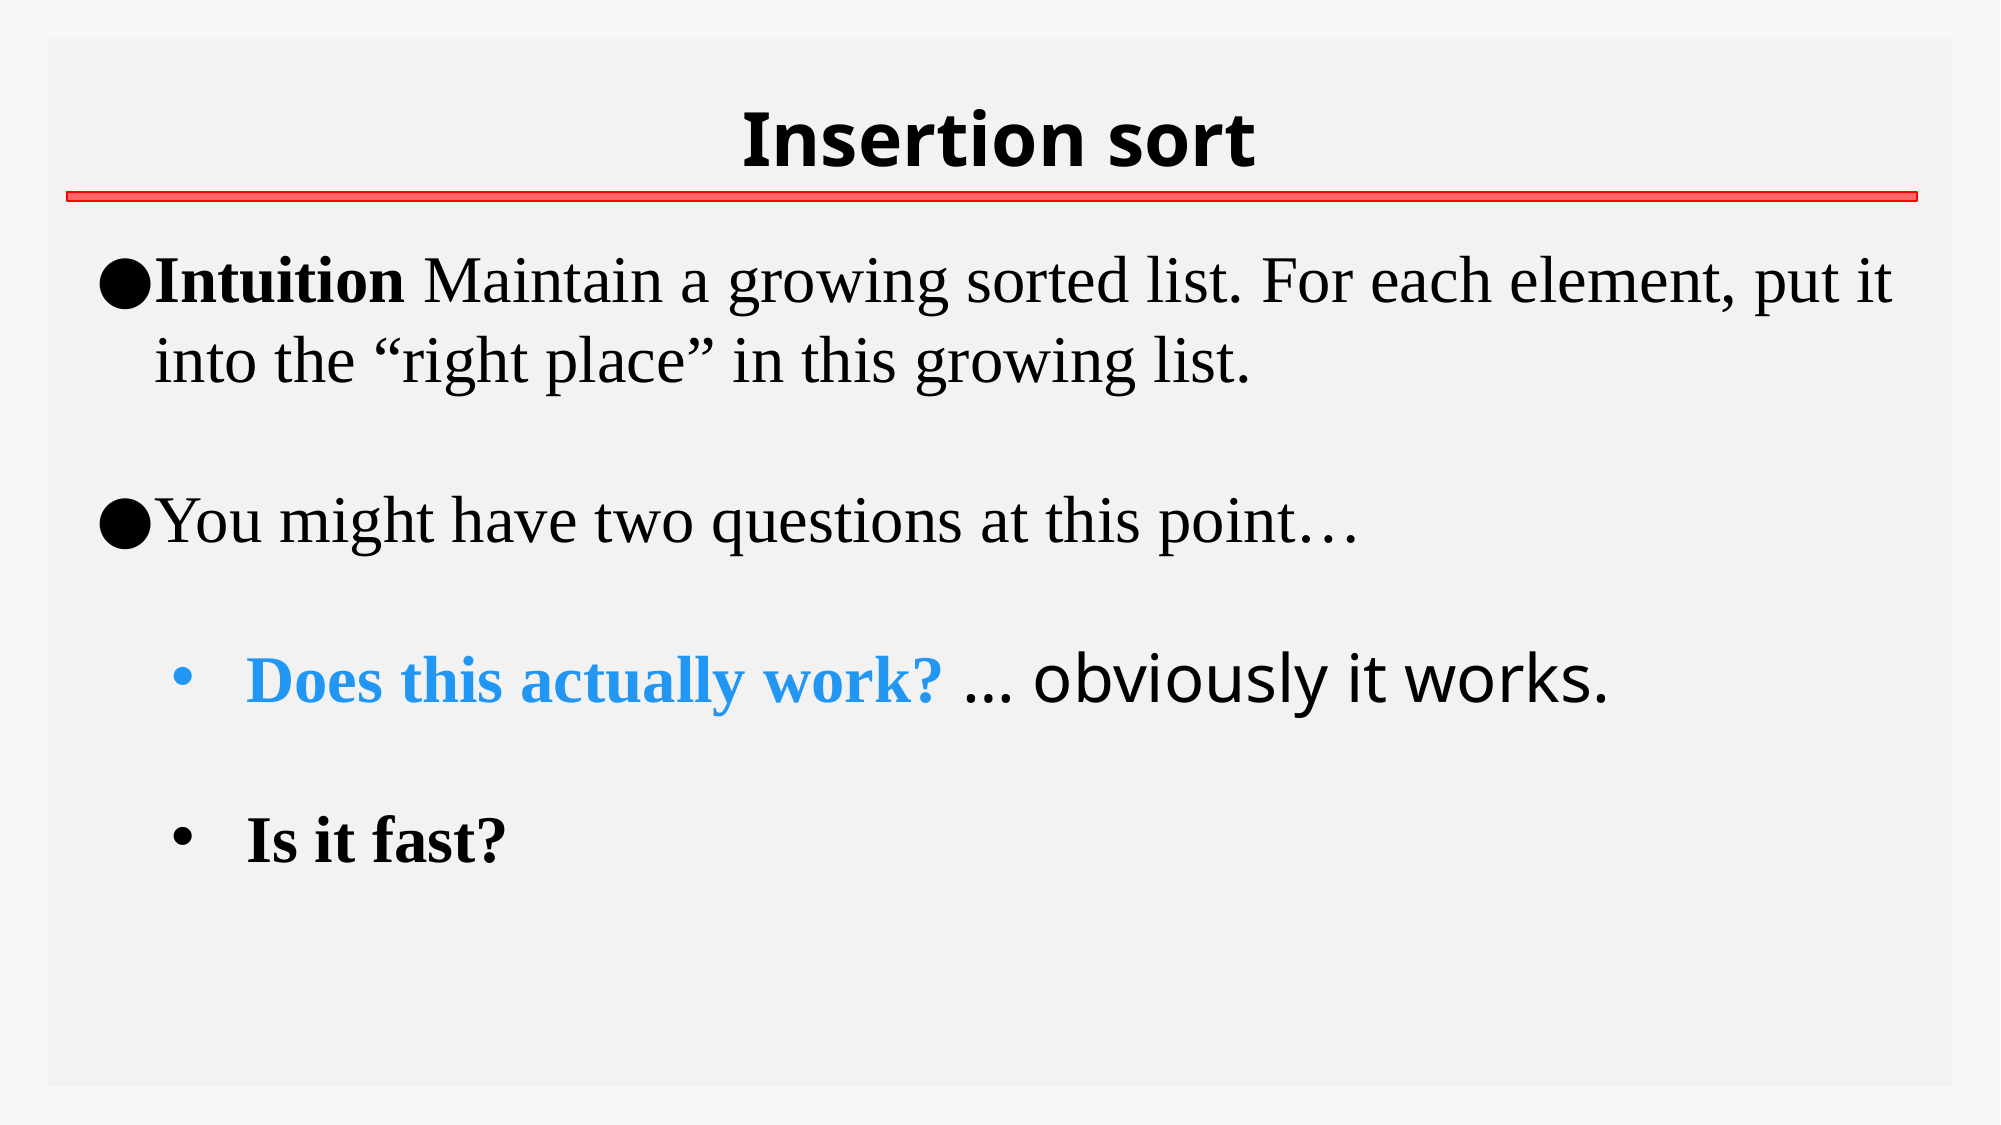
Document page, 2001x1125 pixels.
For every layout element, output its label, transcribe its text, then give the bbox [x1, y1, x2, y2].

text_box Insertion sort [326, 76, 1674, 195]
text_box Intuition Maintain a growing sorted list. For each element, put it into the “right place” in this growing list. You might have two questions at this point… Does this actually work? … obviously it works. Is it fast? [64, 220, 1916, 1049]
